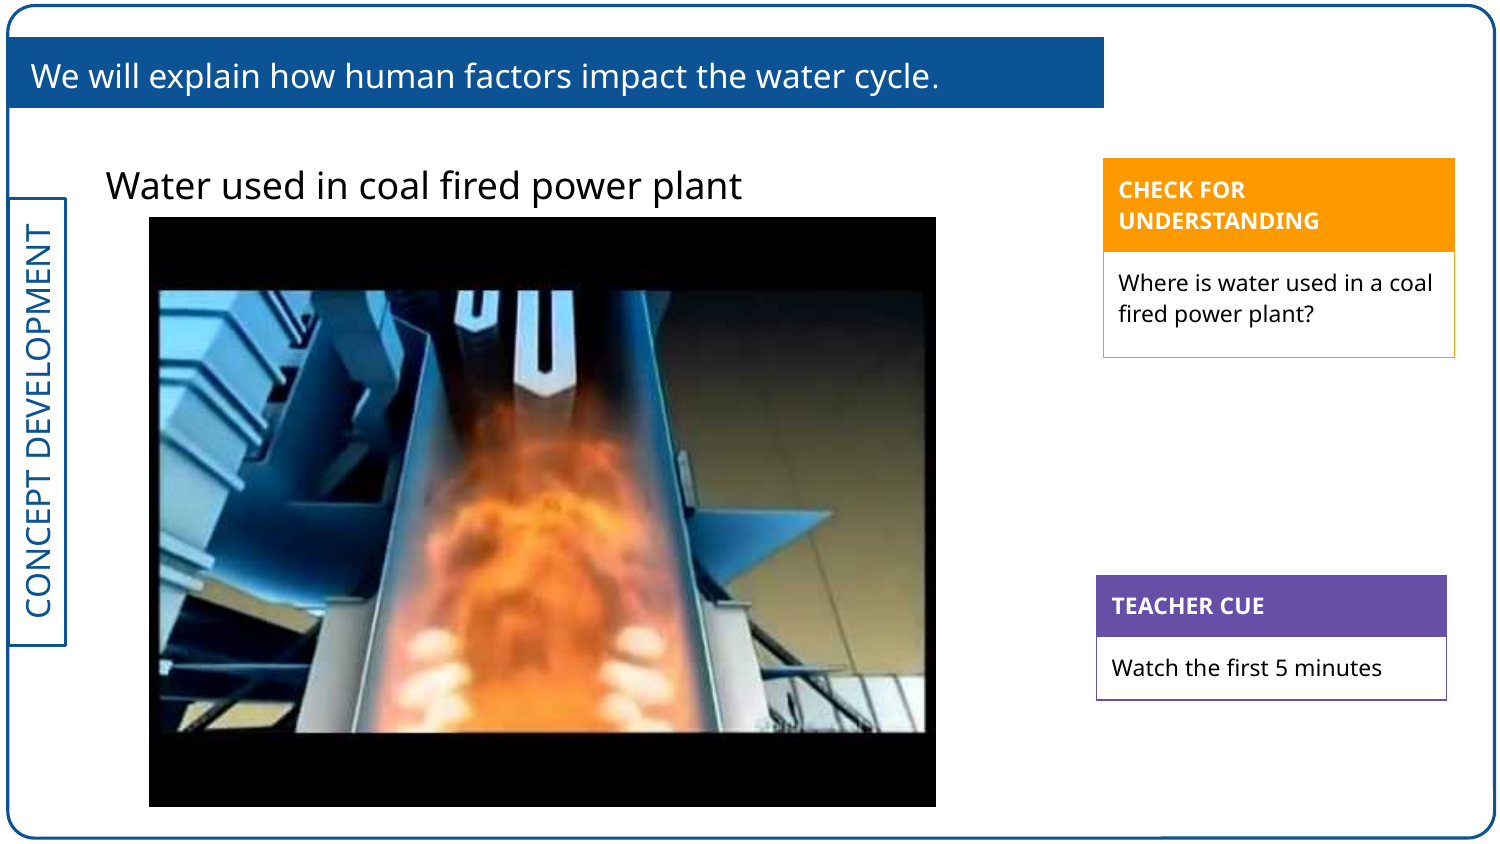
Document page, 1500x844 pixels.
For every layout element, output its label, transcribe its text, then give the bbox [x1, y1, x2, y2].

table_cell Watch the first 5 minutes [1097, 637, 1446, 699]
table_cell Where is water used in a coal fired power plant? [1104, 252, 1454, 357]
subtitle We will explain how human factors impact the water cycle. [15, 43, 1097, 101]
table_header CHECK FOR UNDERSTANDING [1104, 160, 1454, 251]
table_header TEACHER CUE [1097, 576, 1446, 636]
list Water used in coal fired power plant [90, 139, 1104, 807]
picture [149, 216, 936, 807]
